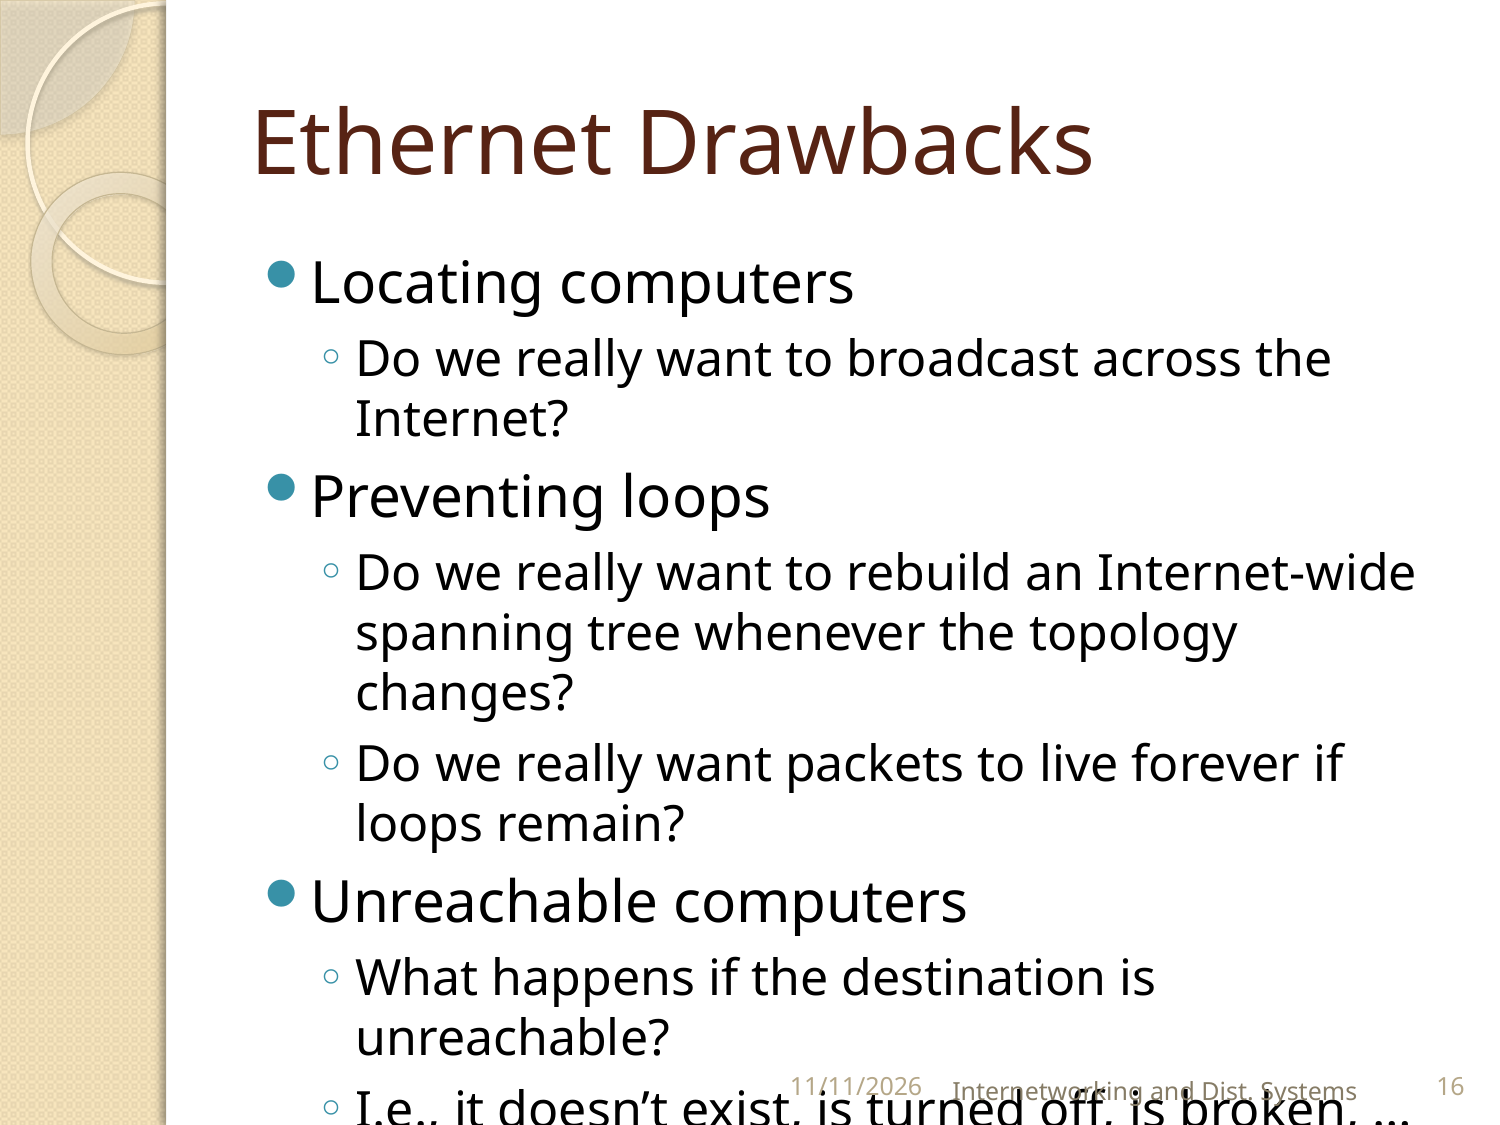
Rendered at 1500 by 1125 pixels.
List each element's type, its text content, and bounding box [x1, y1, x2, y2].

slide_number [587, 1034, 937, 1113]
title Ethernet Drawbacks [235, 45, 1466, 233]
footer Internetworking and Dist. Systems [937, 1034, 1413, 1113]
slide_number 16 [1413, 1034, 1488, 1113]
list Locating computers Do we really want to broadcast across the Internet? Preventing loops Do we really want to rebuild an Internet-wide spanning tree whenever the topology changes? Do we really want packets to live forever if loops remain? Unreachable computers What happens if the destination is unreachable? I.e., it doesn’t exist, is turned off, is broken, … [235, 237, 1466, 1026]
